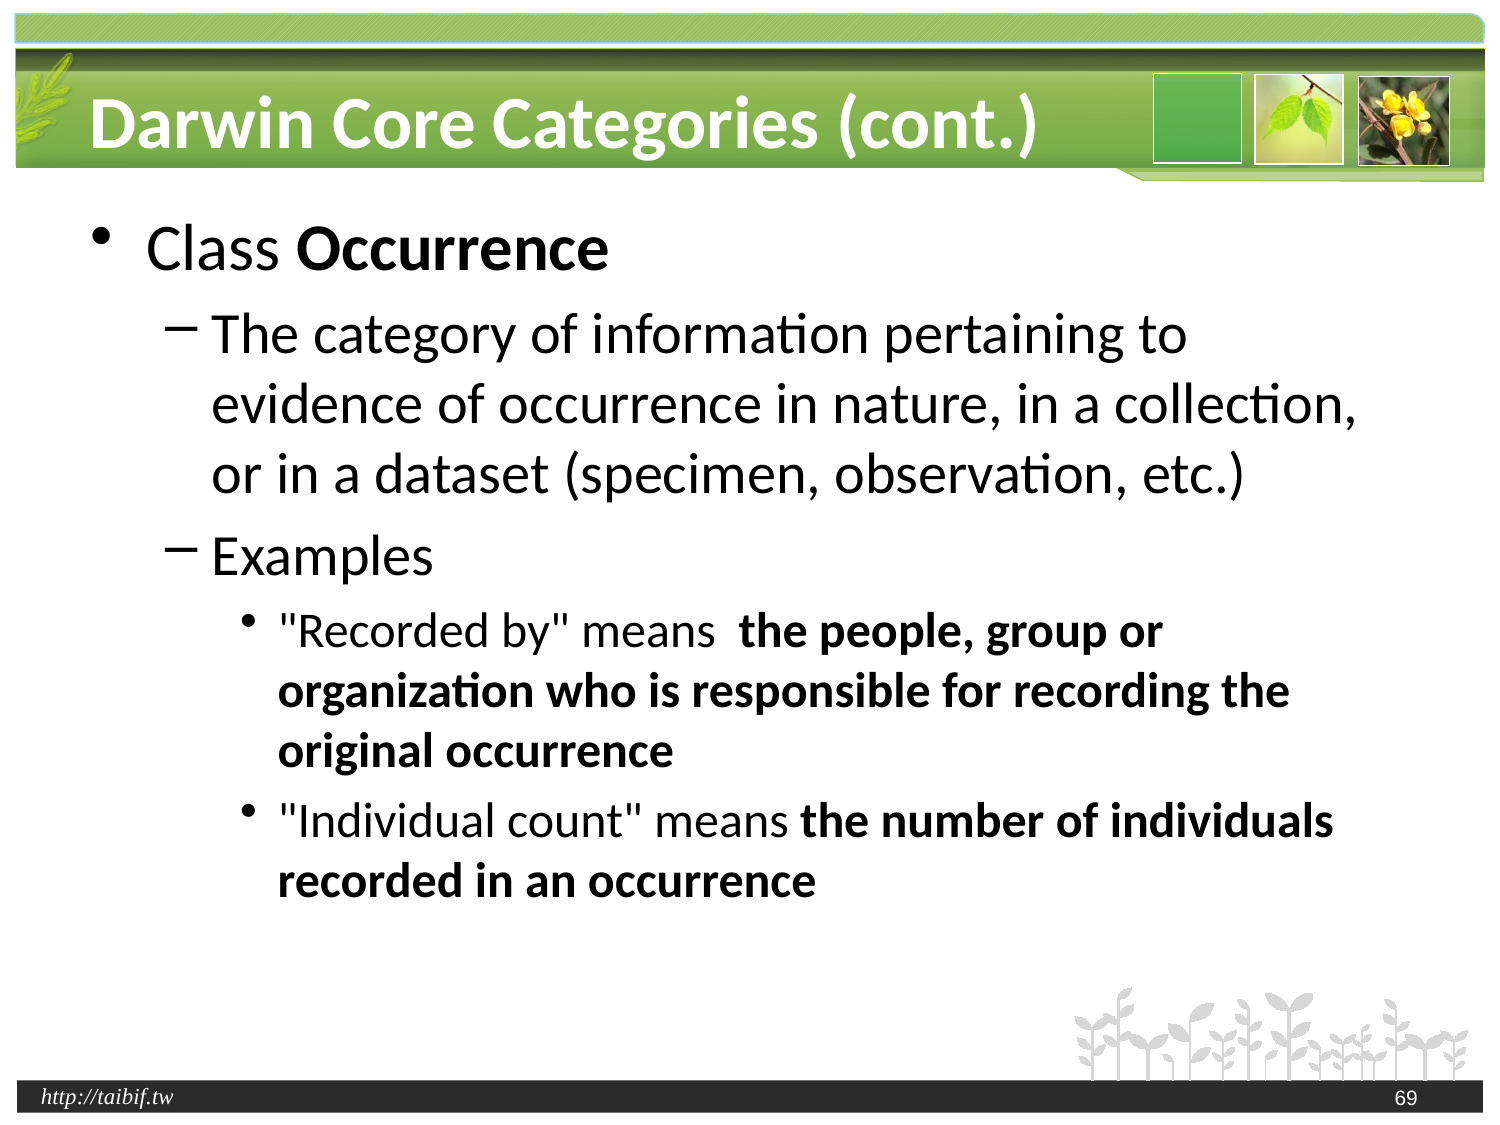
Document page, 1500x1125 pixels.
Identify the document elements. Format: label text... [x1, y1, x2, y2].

picture [16, 49, 1485, 168]
list Class Occurrence The category of information pertaining to evidence of occurrence in nature, in a collection, or in a dataset (specimen, observation, etc.) Examples "Recorded by" means the people, group or organization who is responsible for recording the original occurrence "Individual count" means the number of individuals recorded in an occurrence [75, 196, 1425, 1030]
title Darwin Core Categories (cont.) [75, 66, 1138, 168]
slide_number 69 [1167, 1077, 1433, 1125]
